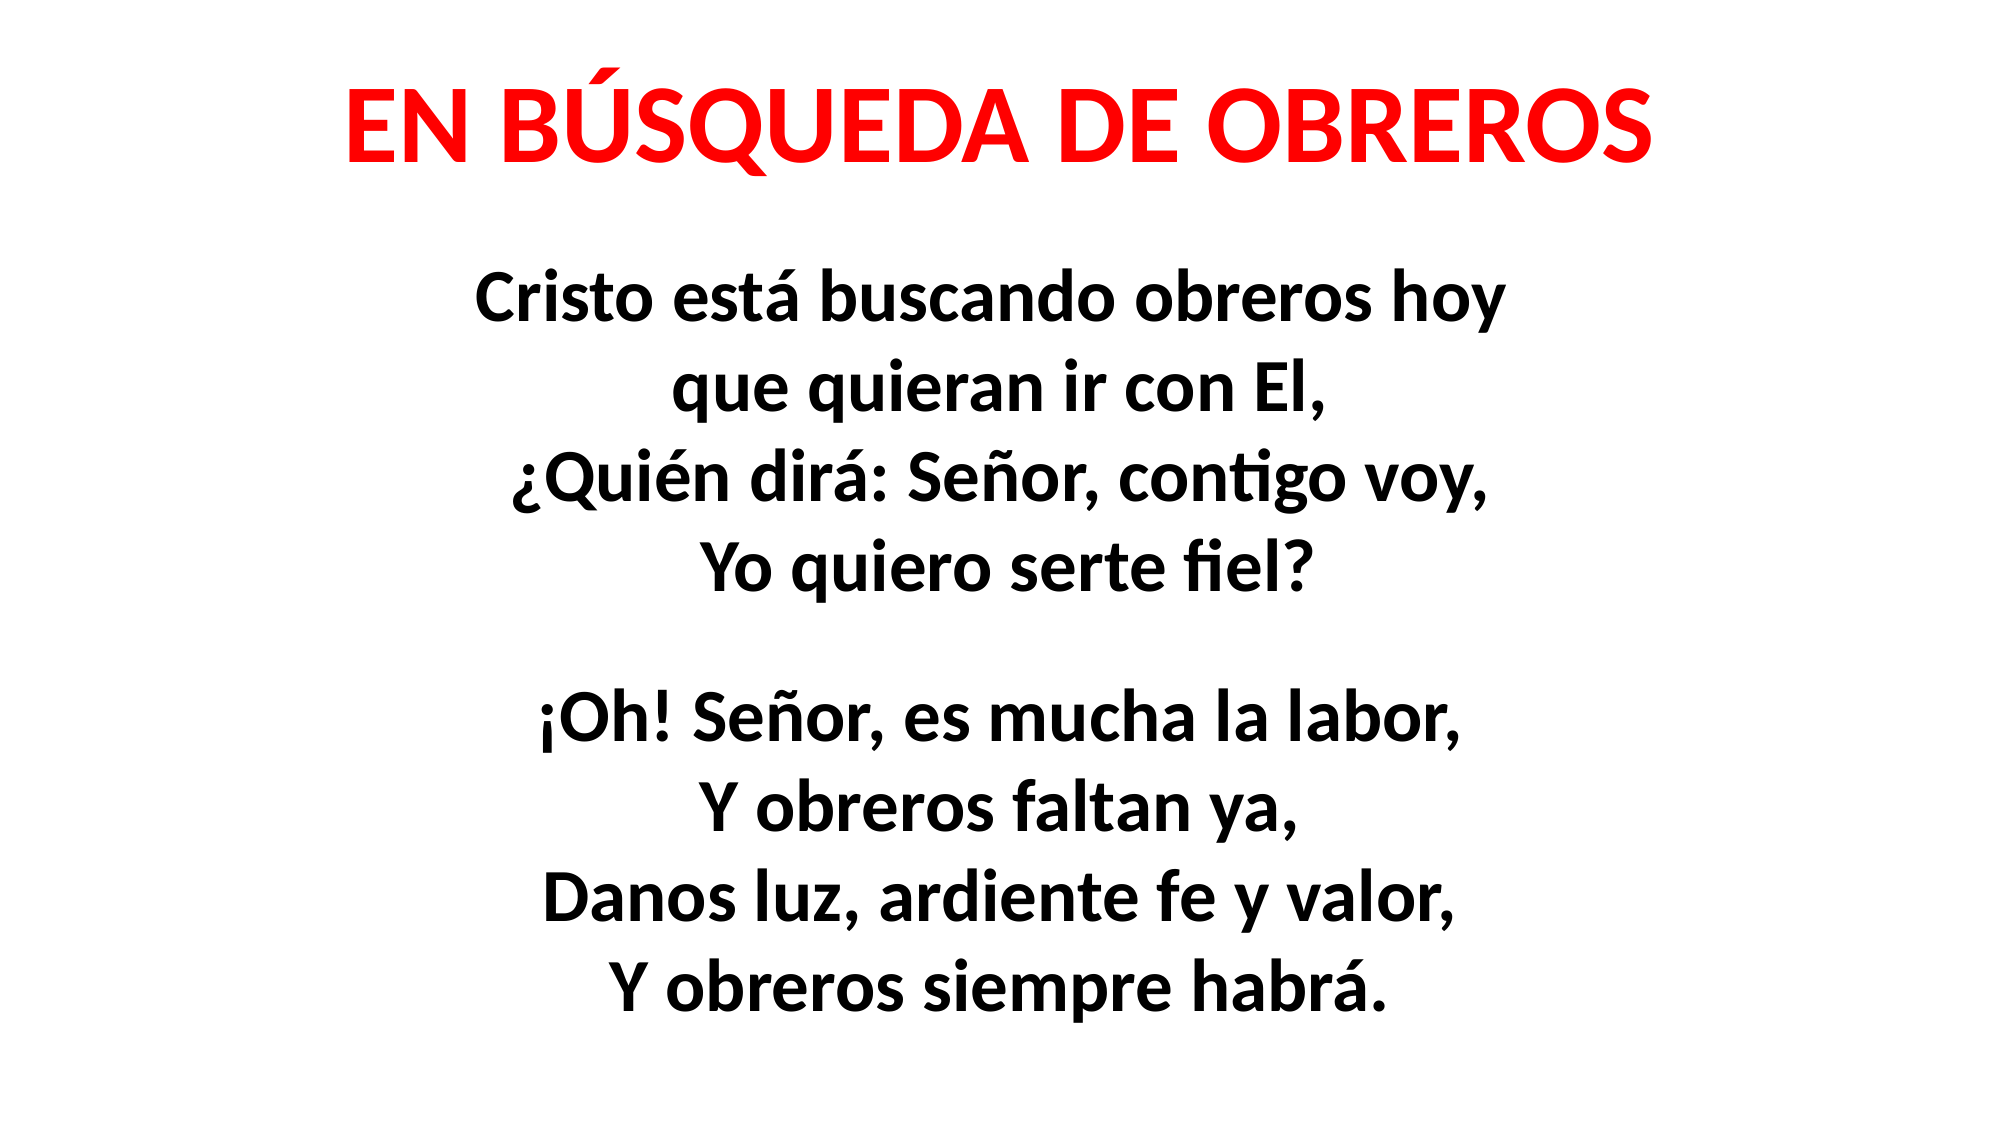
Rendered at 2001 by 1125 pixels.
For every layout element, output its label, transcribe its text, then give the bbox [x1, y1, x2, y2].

text_box EN BÚSQUEDA DE OBREROS [0, 42, 2000, 193]
text_box Cristo está buscando obreros hoy que quieran ir con El, ¿Quién dirá: Señor, contigo voy, Yo quiero serte fiel? ¡Oh! Señor, es mucha la labor, Y obreros faltan ya, Danos luz, ardiente fe y valor, Y obreros siempre habrá. [0, 239, 2000, 1034]
